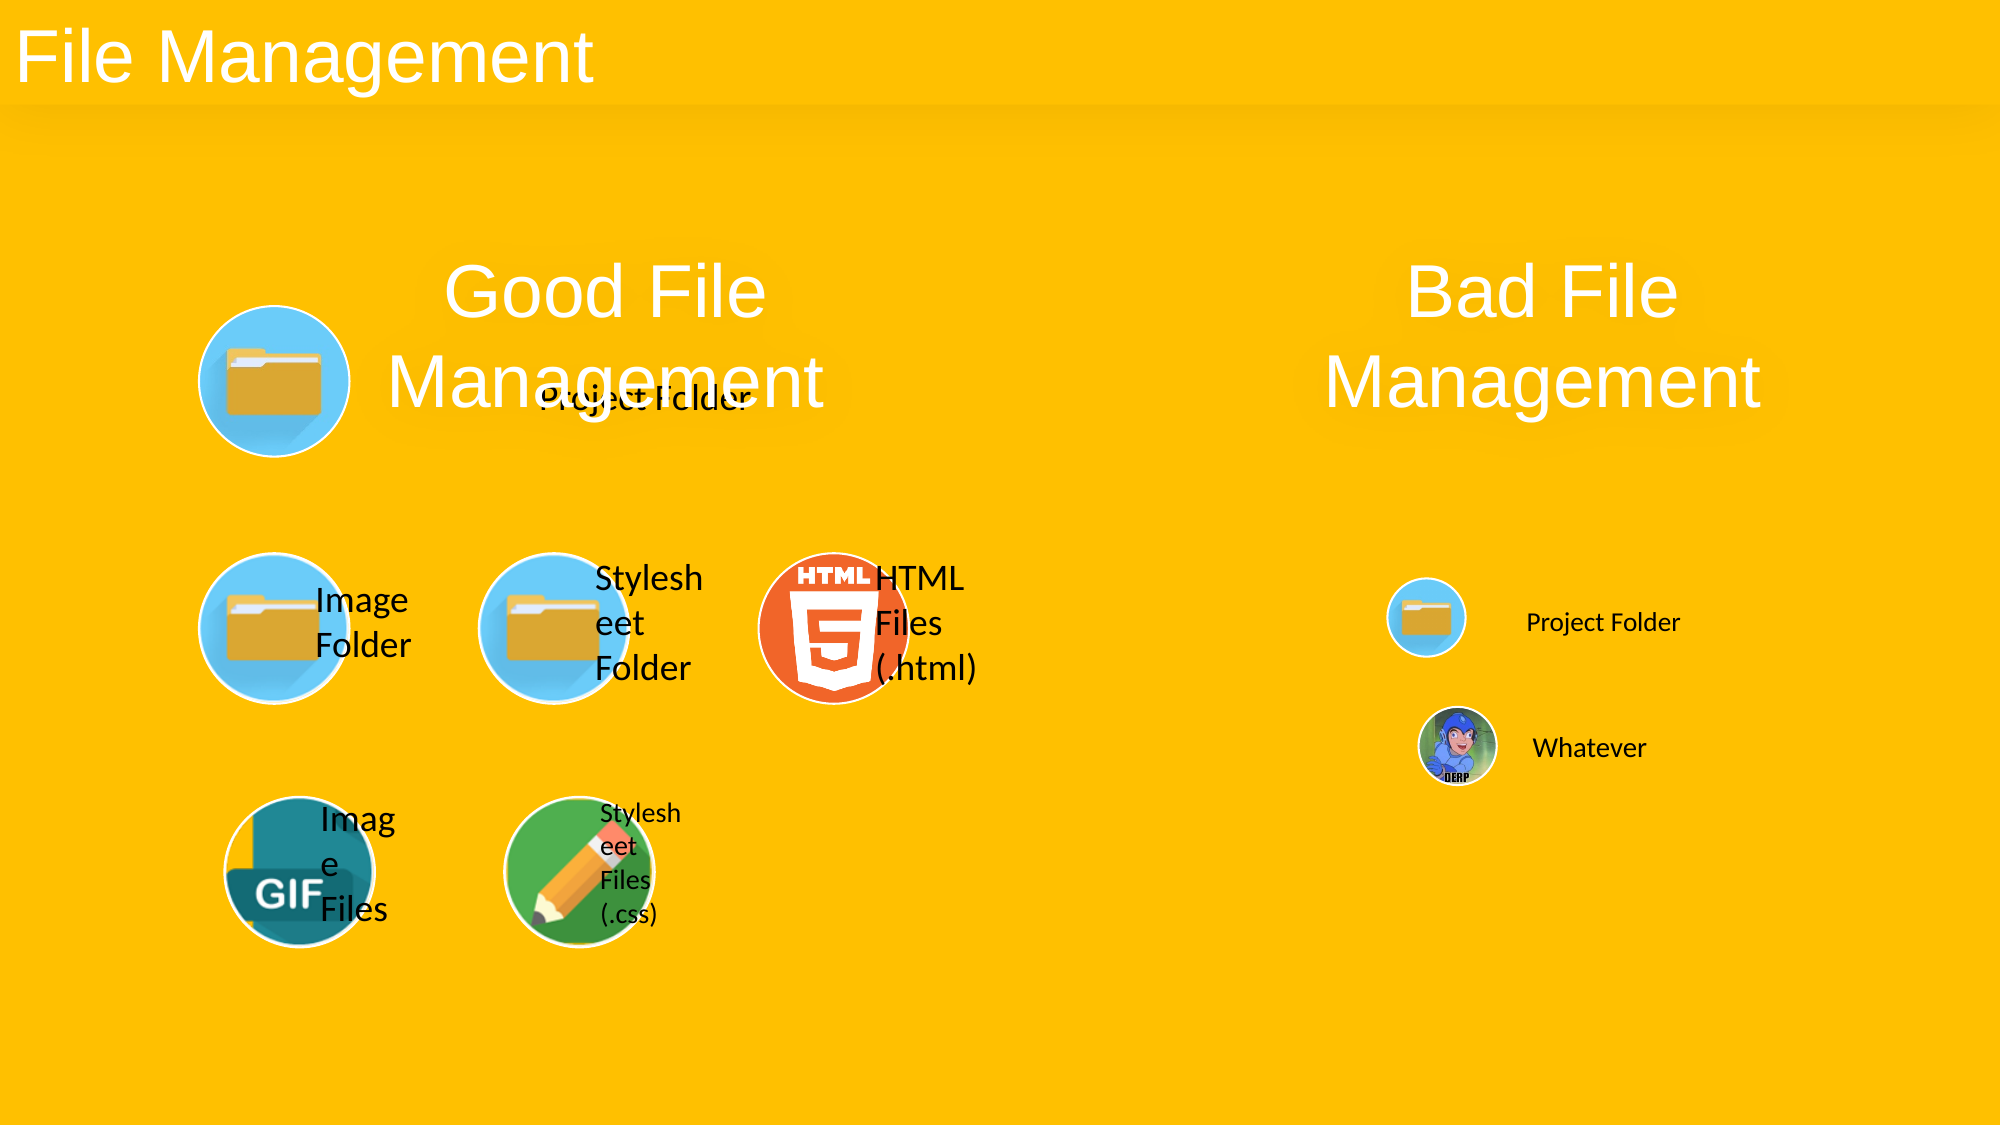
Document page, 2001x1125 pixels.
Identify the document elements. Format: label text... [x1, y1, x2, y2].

text_box Bad File Management [1215, 234, 1870, 430]
text_box File Management [0, 0, 2000, 105]
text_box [1348, 560, 1738, 913]
text_box Good File Management [278, 234, 933, 275]
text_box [97, 275, 1115, 1125]
